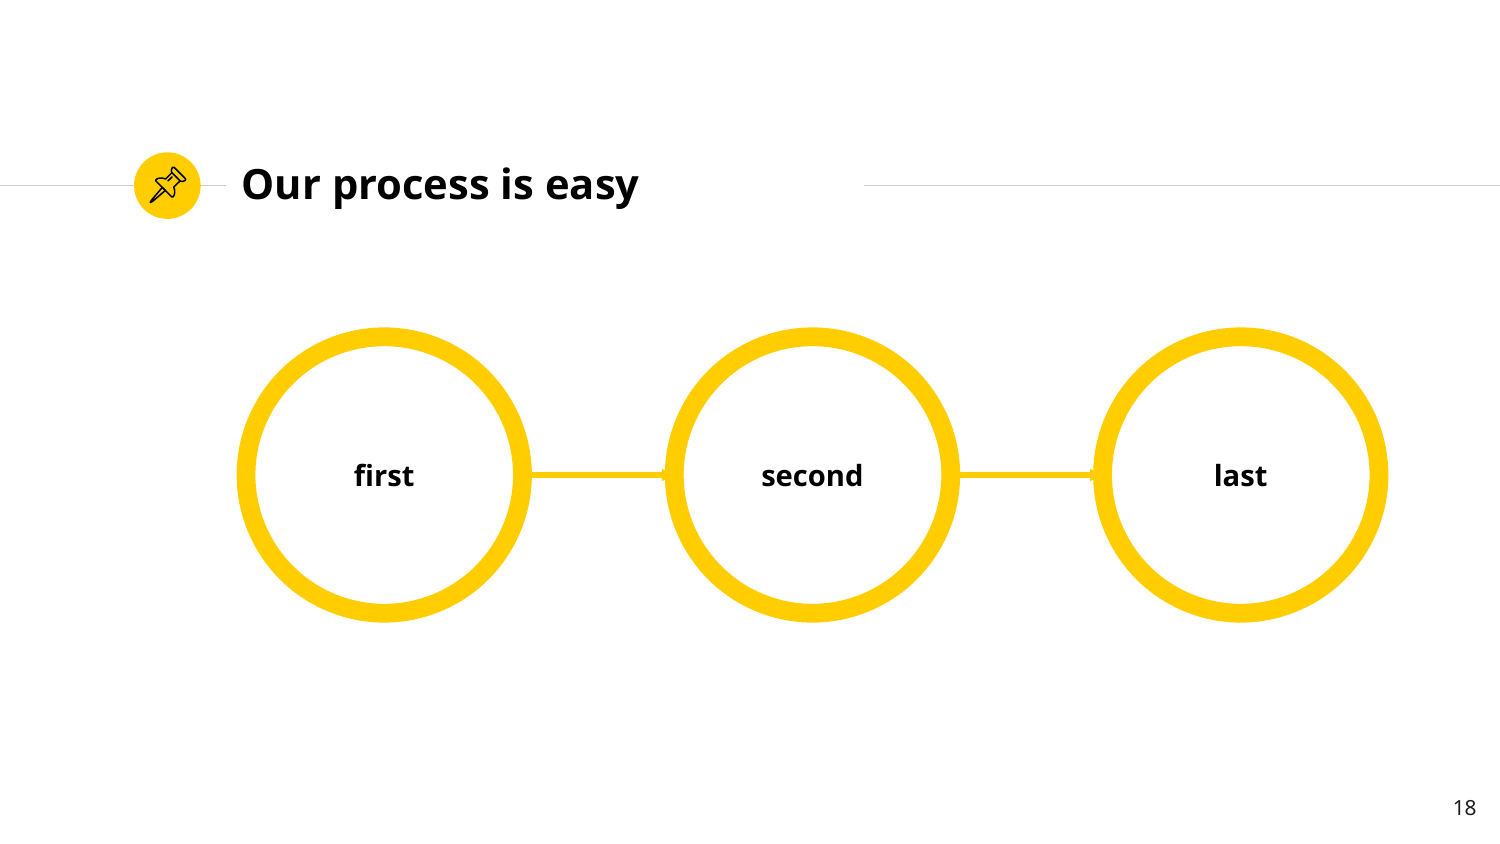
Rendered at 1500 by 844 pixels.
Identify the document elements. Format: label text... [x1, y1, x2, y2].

title Our process is easy [226, 146, 863, 219]
slide_number ‹#› [1401, 779, 1492, 844]
text_box second [674, 336, 951, 614]
text_box first [246, 336, 523, 614]
text_box last [1102, 336, 1379, 614]
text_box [150, 166, 186, 203]
